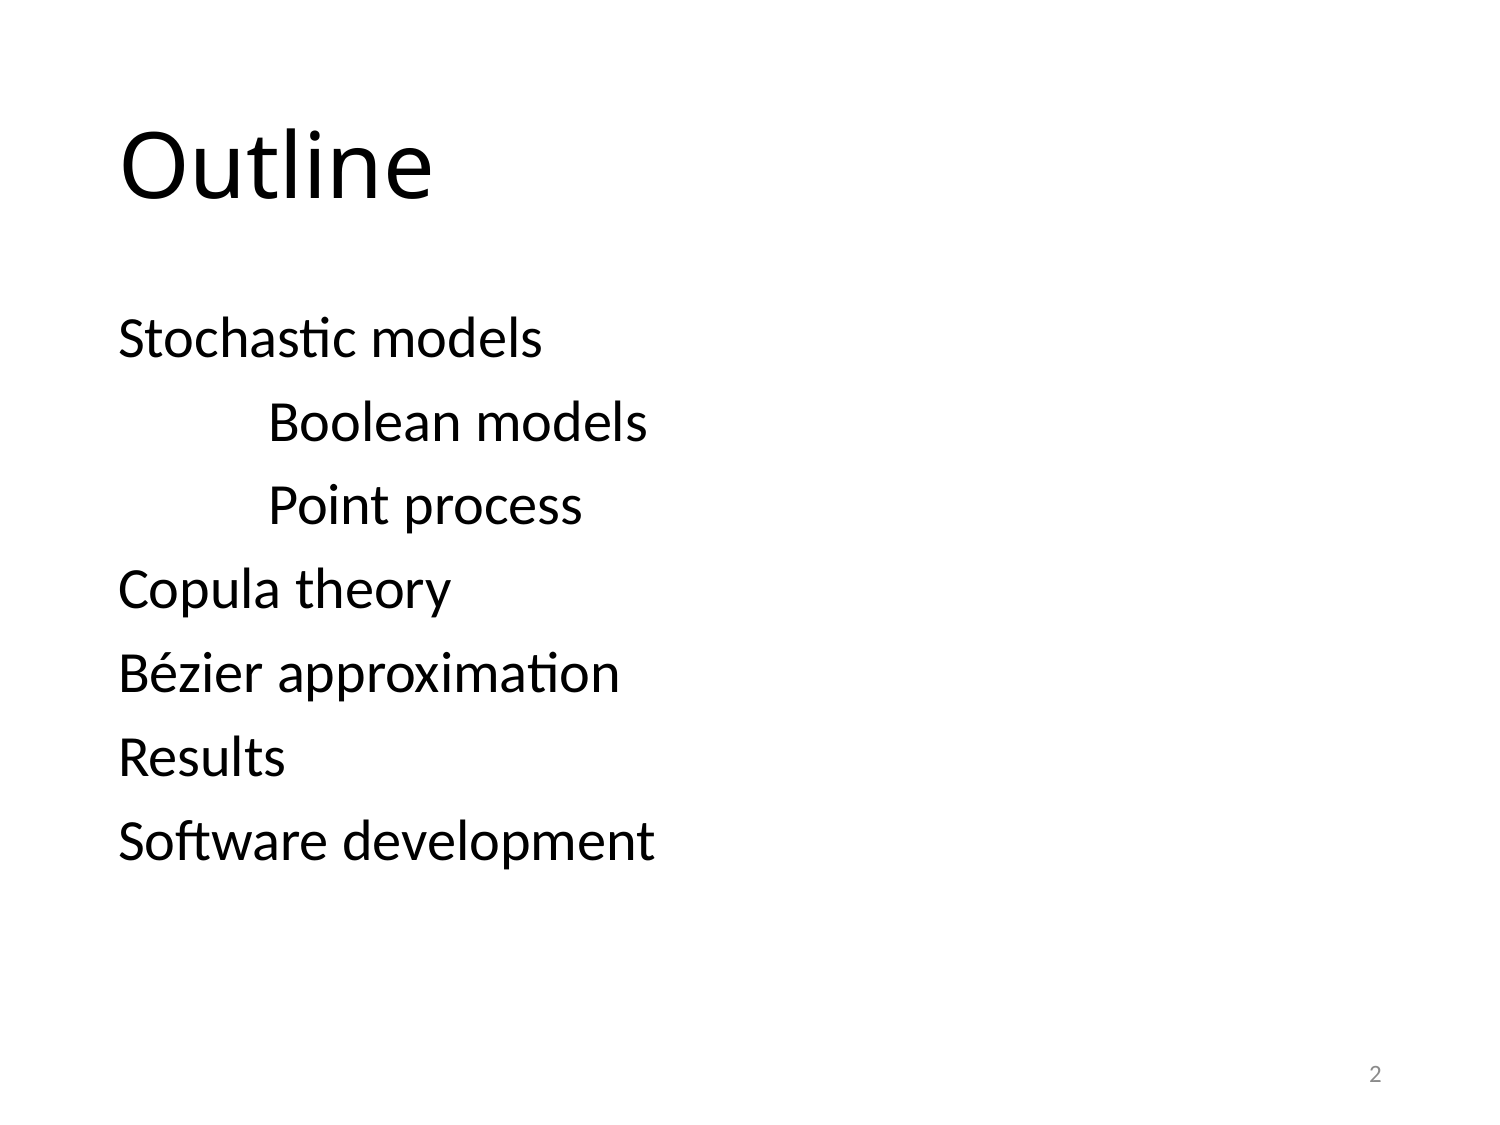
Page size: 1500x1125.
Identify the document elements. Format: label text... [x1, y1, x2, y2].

title Outline [103, 59, 1397, 278]
slide_number 2 [1059, 1042, 1397, 1103]
list Stochastic models Boolean models Point process Copula theory Bézier approximation Results Software development [103, 299, 1397, 1014]
